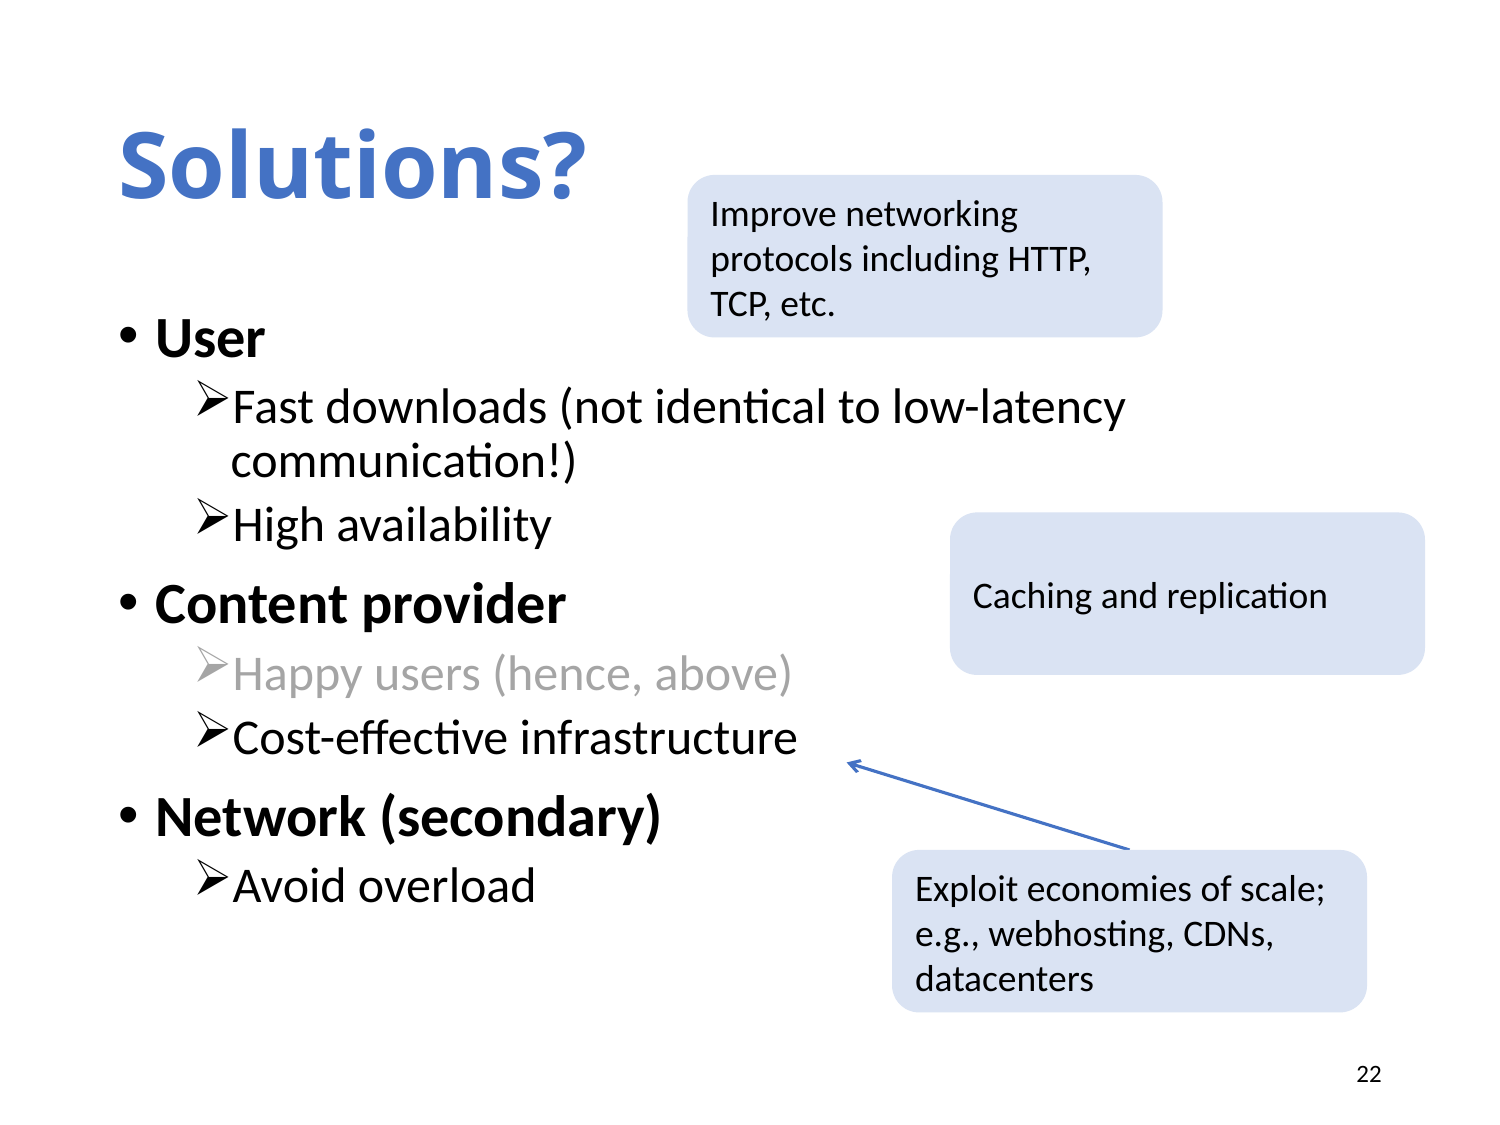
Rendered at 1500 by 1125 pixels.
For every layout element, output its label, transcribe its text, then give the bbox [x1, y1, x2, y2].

list User Fast downloads (not identical to low-latency communication!) High availability Content provider Happy users (hence, above) Cost-effective infrastructure Network (secondary) Avoid overload [103, 299, 1397, 1014]
title Solutions? [103, 59, 1397, 278]
text_box Exploit economies of scale; e.g., webhosting, CDNs, datacenters [892, 849, 1368, 1013]
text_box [846, 762, 1130, 850]
text_box Caching and replication [949, 512, 1426, 675]
text_box Improve networking protocols including HTTP, TCP, etc. [687, 174, 1163, 338]
slide_number 22 [1059, 1042, 1397, 1103]
